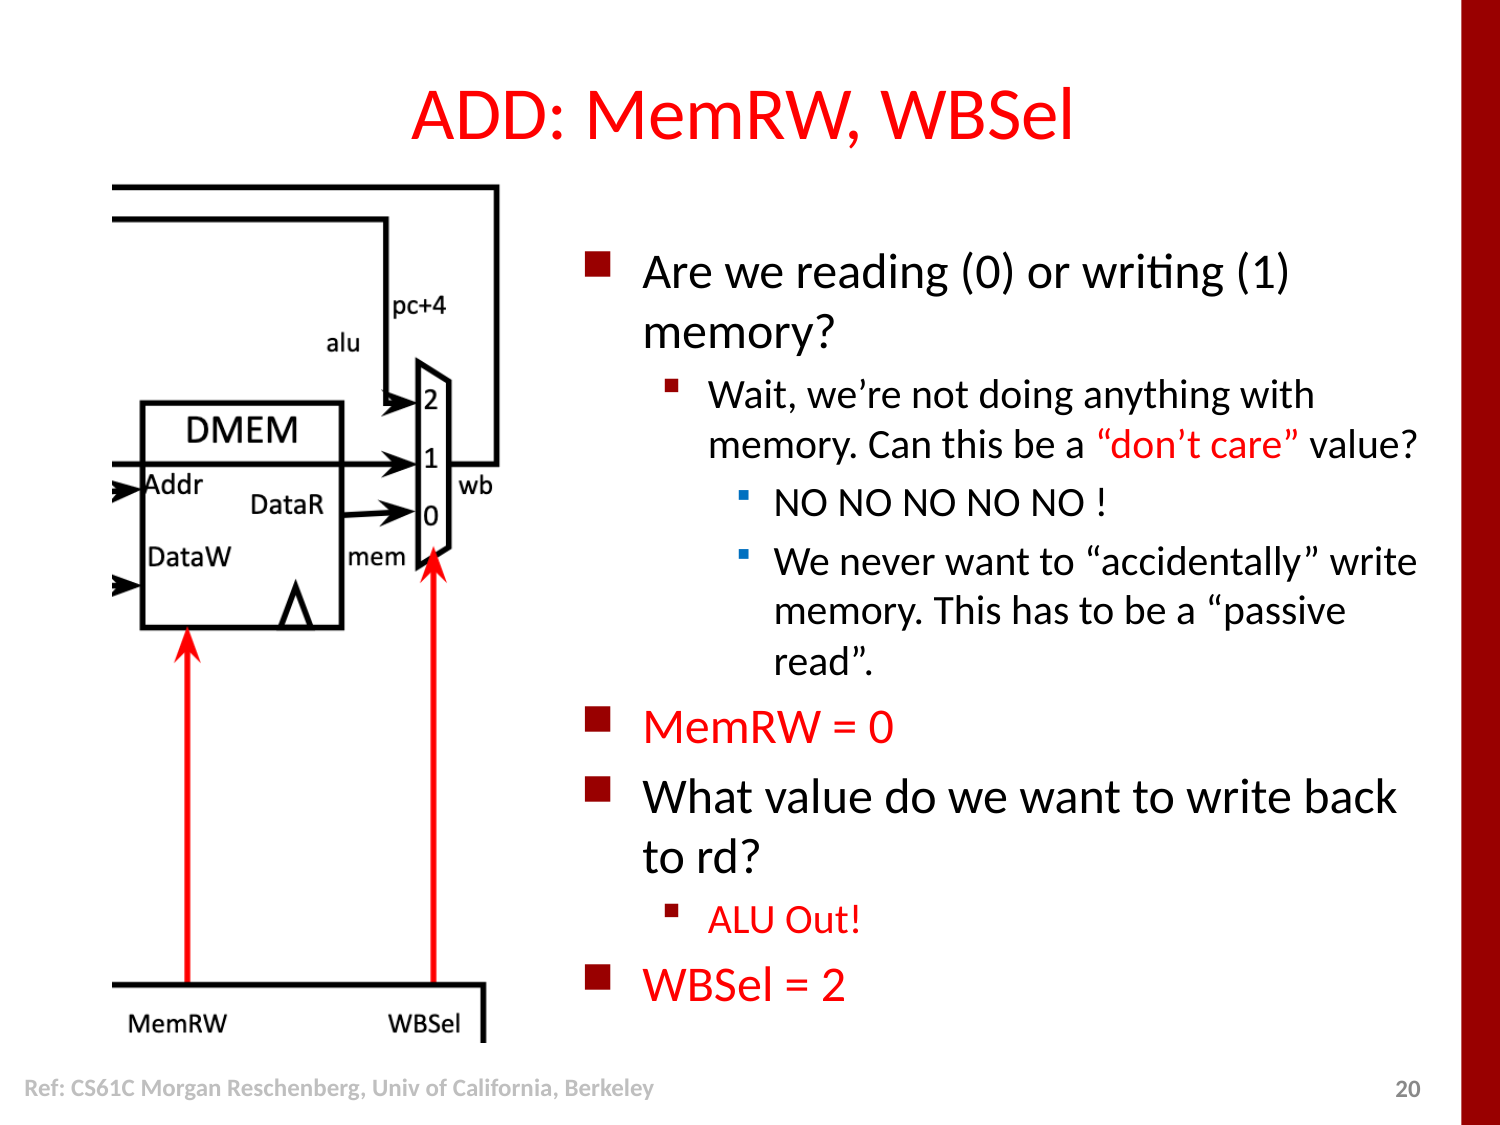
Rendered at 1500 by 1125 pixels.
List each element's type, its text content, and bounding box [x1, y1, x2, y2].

text_box Ref: CS61C Morgan Reschenberg, Univ of California, Berkeley [6, 1056, 680, 1117]
list Are we reading (0) or writing (1) memory? Wait, we’re not doing anything with memory. Can this be a “don’t care” value? NO NO NO NO NO ! We never want to “accidentally” write memory. This has to be a “passive read”. MemRW = 0 What value do we want to write back to rd? ALU Out! WBSel = 2 [571, 230, 1452, 1014]
picture [111, 163, 536, 1043]
title ADD: MemRW, WBSel [36, 23, 1452, 197]
